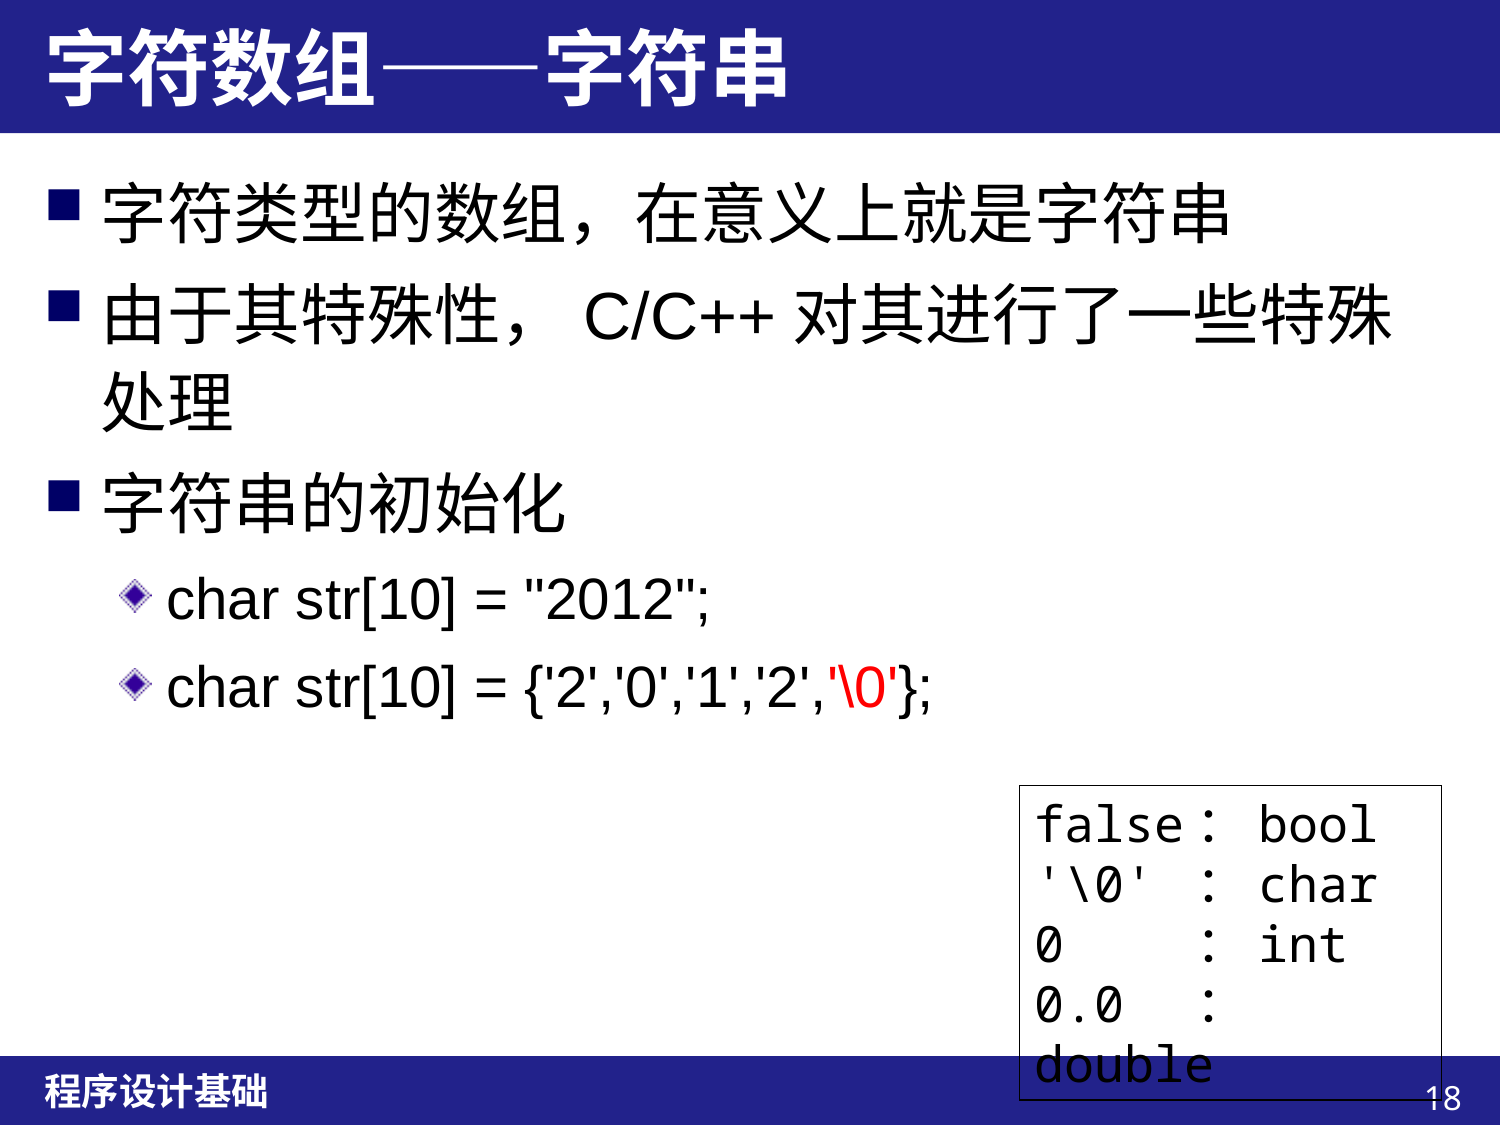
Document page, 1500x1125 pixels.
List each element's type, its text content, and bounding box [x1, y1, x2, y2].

title 字符数组——字符串 [29, 0, 1469, 134]
list 字符类型的数组，在意义上就是字符串 由于其特殊性，C/C++对其进行了一些特殊处理 字符串的初始化 char str[10] = "2012"; char str[10] = {'2','0','1','2','\0'}; [29, 156, 1469, 1034]
picture [119, 668, 152, 701]
text_box false：bool '\0' ：char 0 ：int 0.0 ：double [1019, 785, 1442, 1101]
picture [119, 579, 152, 613]
